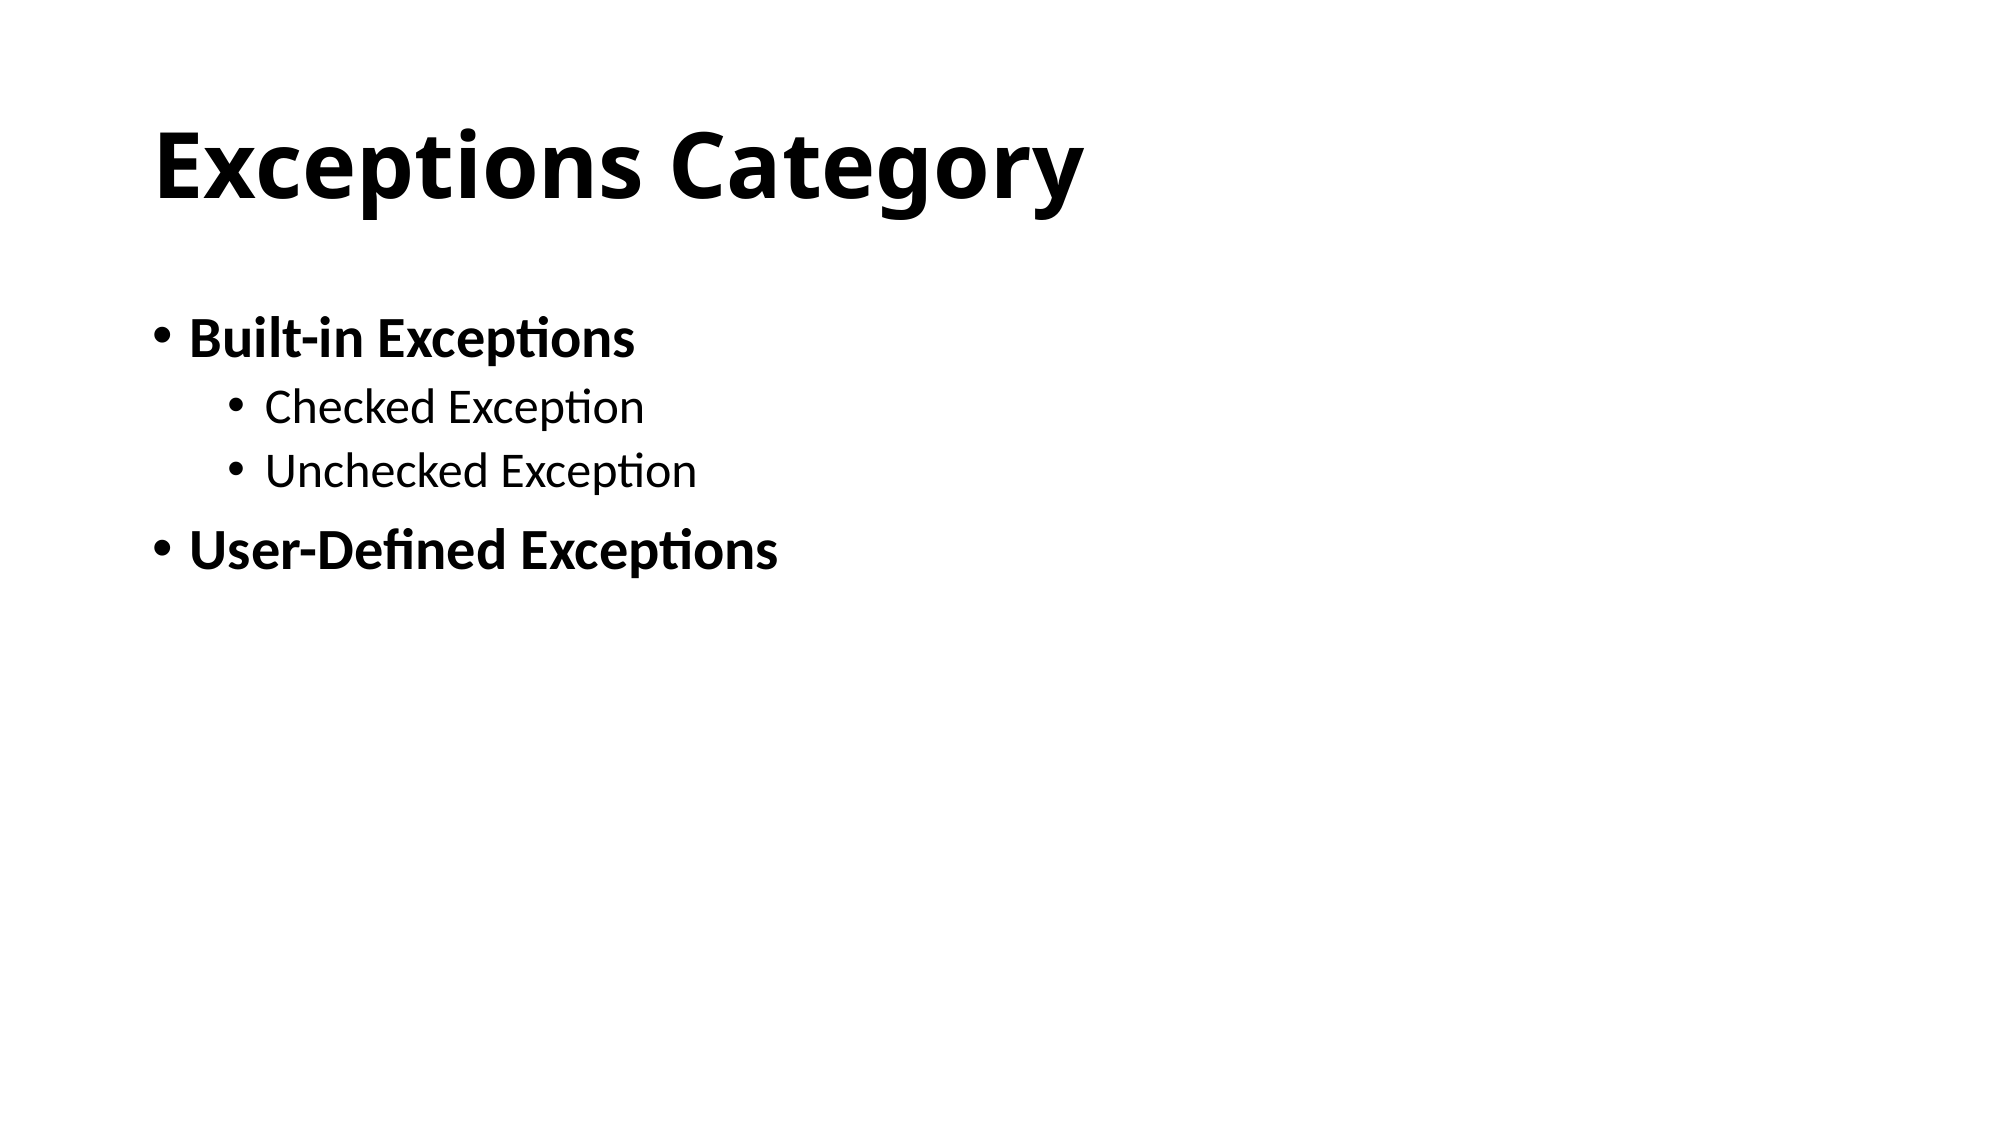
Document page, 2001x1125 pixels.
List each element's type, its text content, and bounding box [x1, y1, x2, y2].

title Exceptions Category [137, 59, 1863, 278]
list Built-in Exceptions Checked Exception Unchecked Exception User-Defined Exceptions [137, 299, 1863, 1014]
